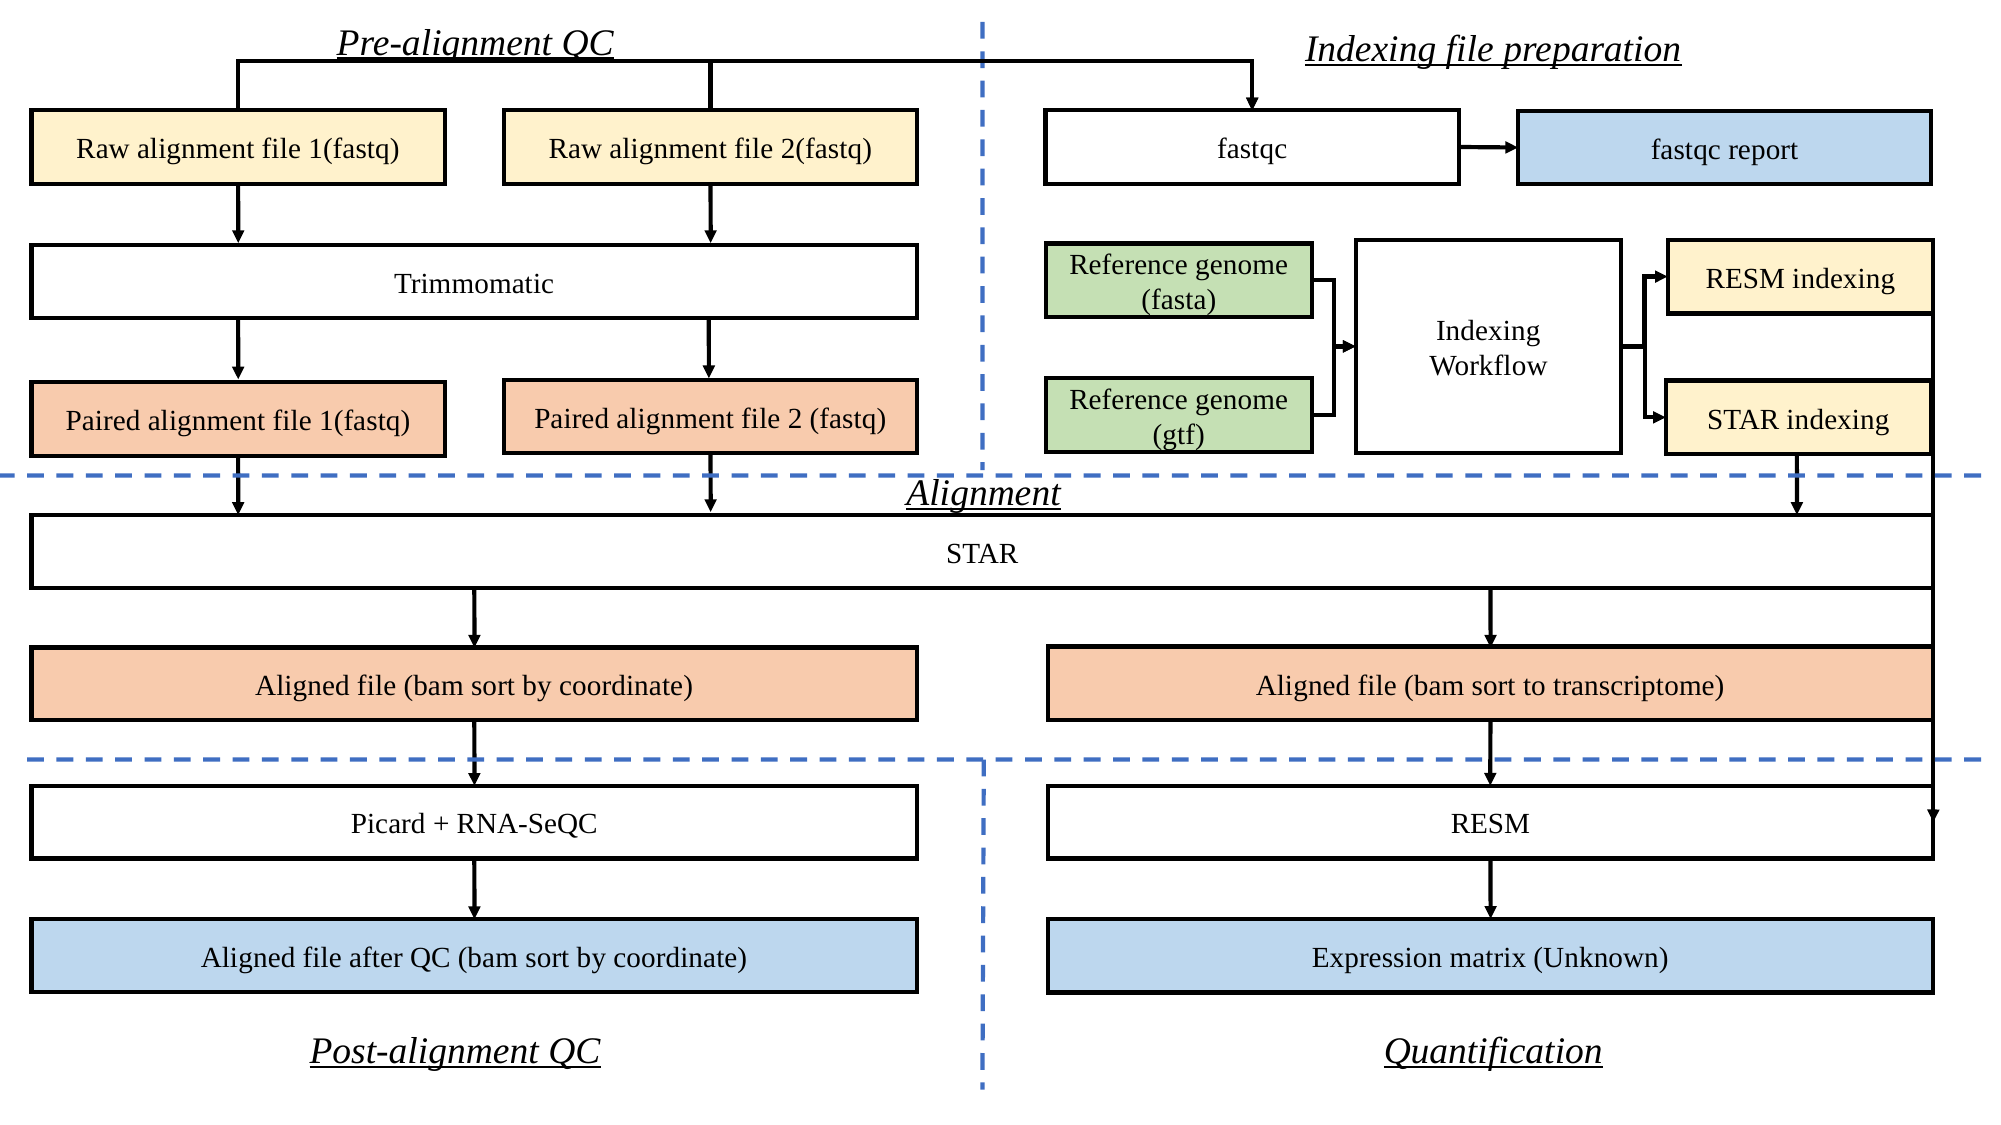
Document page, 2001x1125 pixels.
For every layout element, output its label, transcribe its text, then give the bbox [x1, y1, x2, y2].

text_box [31, 109, 1934, 993]
text_box Quantification [1368, 1018, 1618, 1079]
text_box Post-alignment QC [294, 1018, 616, 1079]
text_box Pre-alignment QC [321, 10, 629, 70]
text_box Indexing file preparation [1290, 16, 1697, 77]
